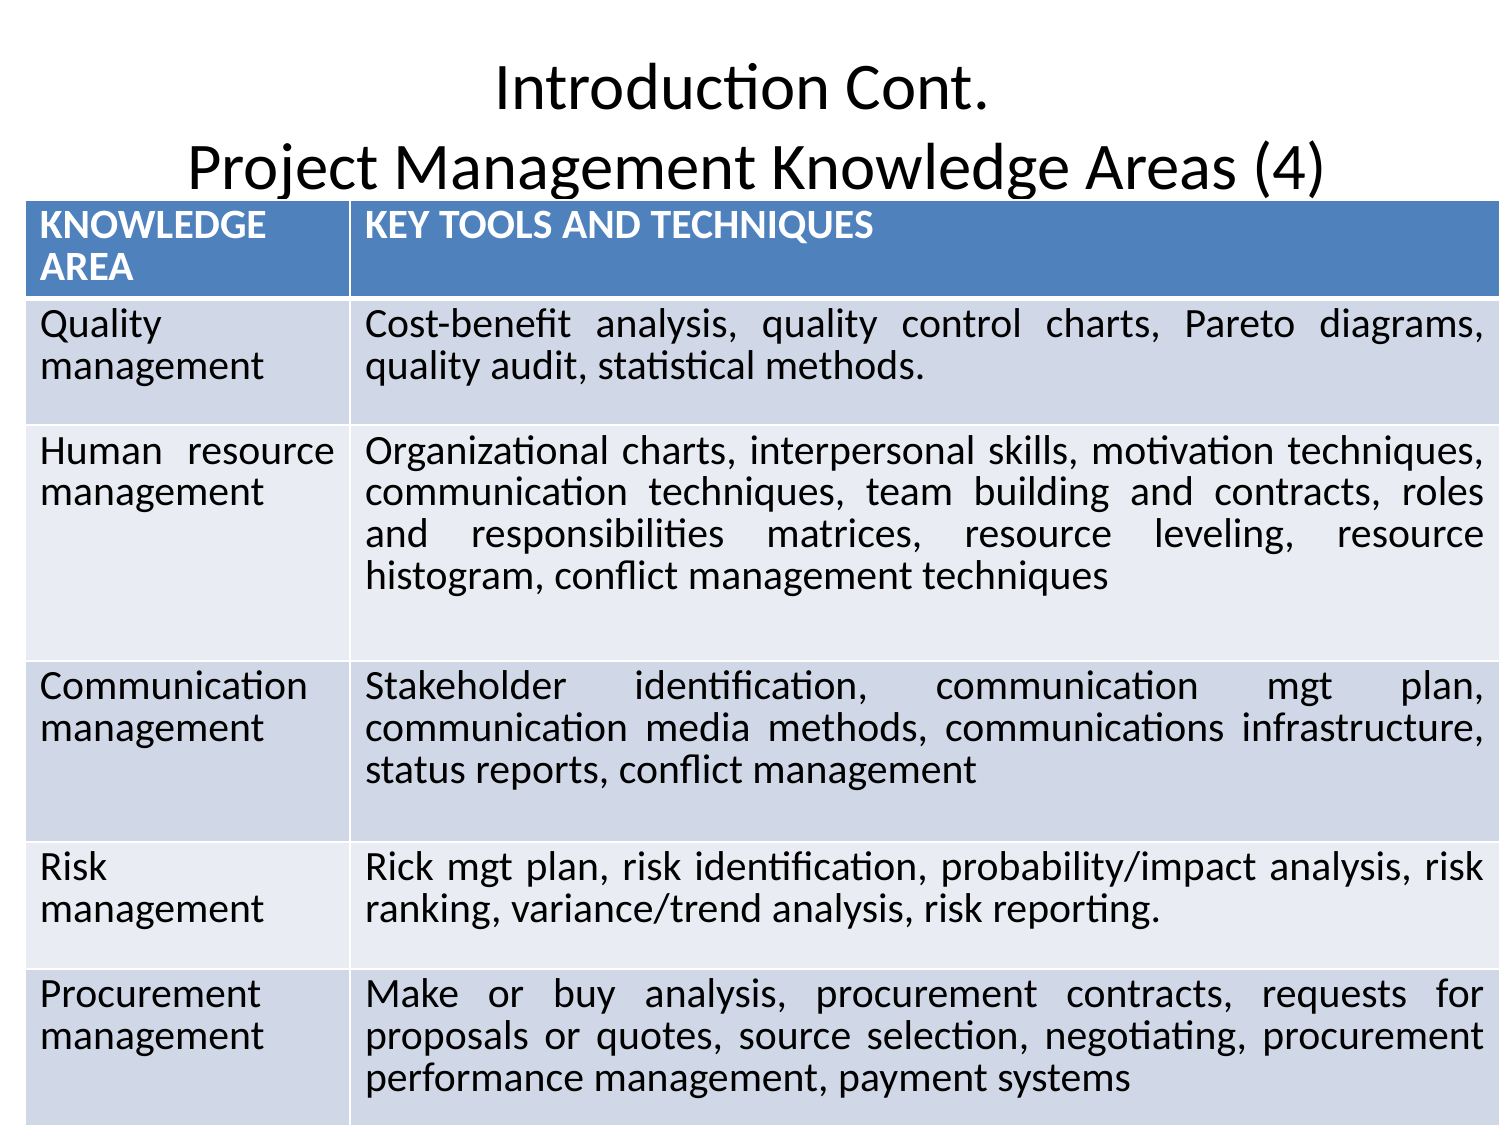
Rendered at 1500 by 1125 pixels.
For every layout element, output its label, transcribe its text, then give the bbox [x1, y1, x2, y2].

table_cell Rick mgt plan, risk identification, probability/impact analysis, risk ranking, variance/trend analysis, risk reporting. [351, 843, 1499, 968]
title Introduction Cont. Project Management Knowledge Areas (4) [75, 45, 1425, 199]
table_cell Communication management [26, 662, 349, 841]
table_cell Cost-benefit analysis, quality control charts, Pareto diagrams, quality audit, statistical methods. [351, 301, 1499, 424]
table_cell Procurement management [26, 970, 349, 1125]
table_header KEY TOOLS AND TECHNIQUES [351, 201, 1499, 296]
table_cell Organizational charts, interpersonal skills, motivation techniques, communication techniques, team building and contracts, roles and responsibilities matrices, resource leveling, resource histogram, conflict management techniques [351, 426, 1499, 660]
table_header KNOWLEDGE AREA [26, 201, 349, 296]
table_cell Stakeholder identification, communication mgt plan, communication media methods, communications infrastructure, status reports, conflict management [351, 662, 1499, 841]
table_cell Risk management [26, 843, 349, 968]
table_cell Make or buy analysis, procurement contracts, requests for proposals or quotes, source selection, negotiating, procurement performance management, payment systems [351, 970, 1499, 1125]
table_cell Quality management [26, 301, 349, 424]
table_cell Human resource management [26, 426, 349, 660]
